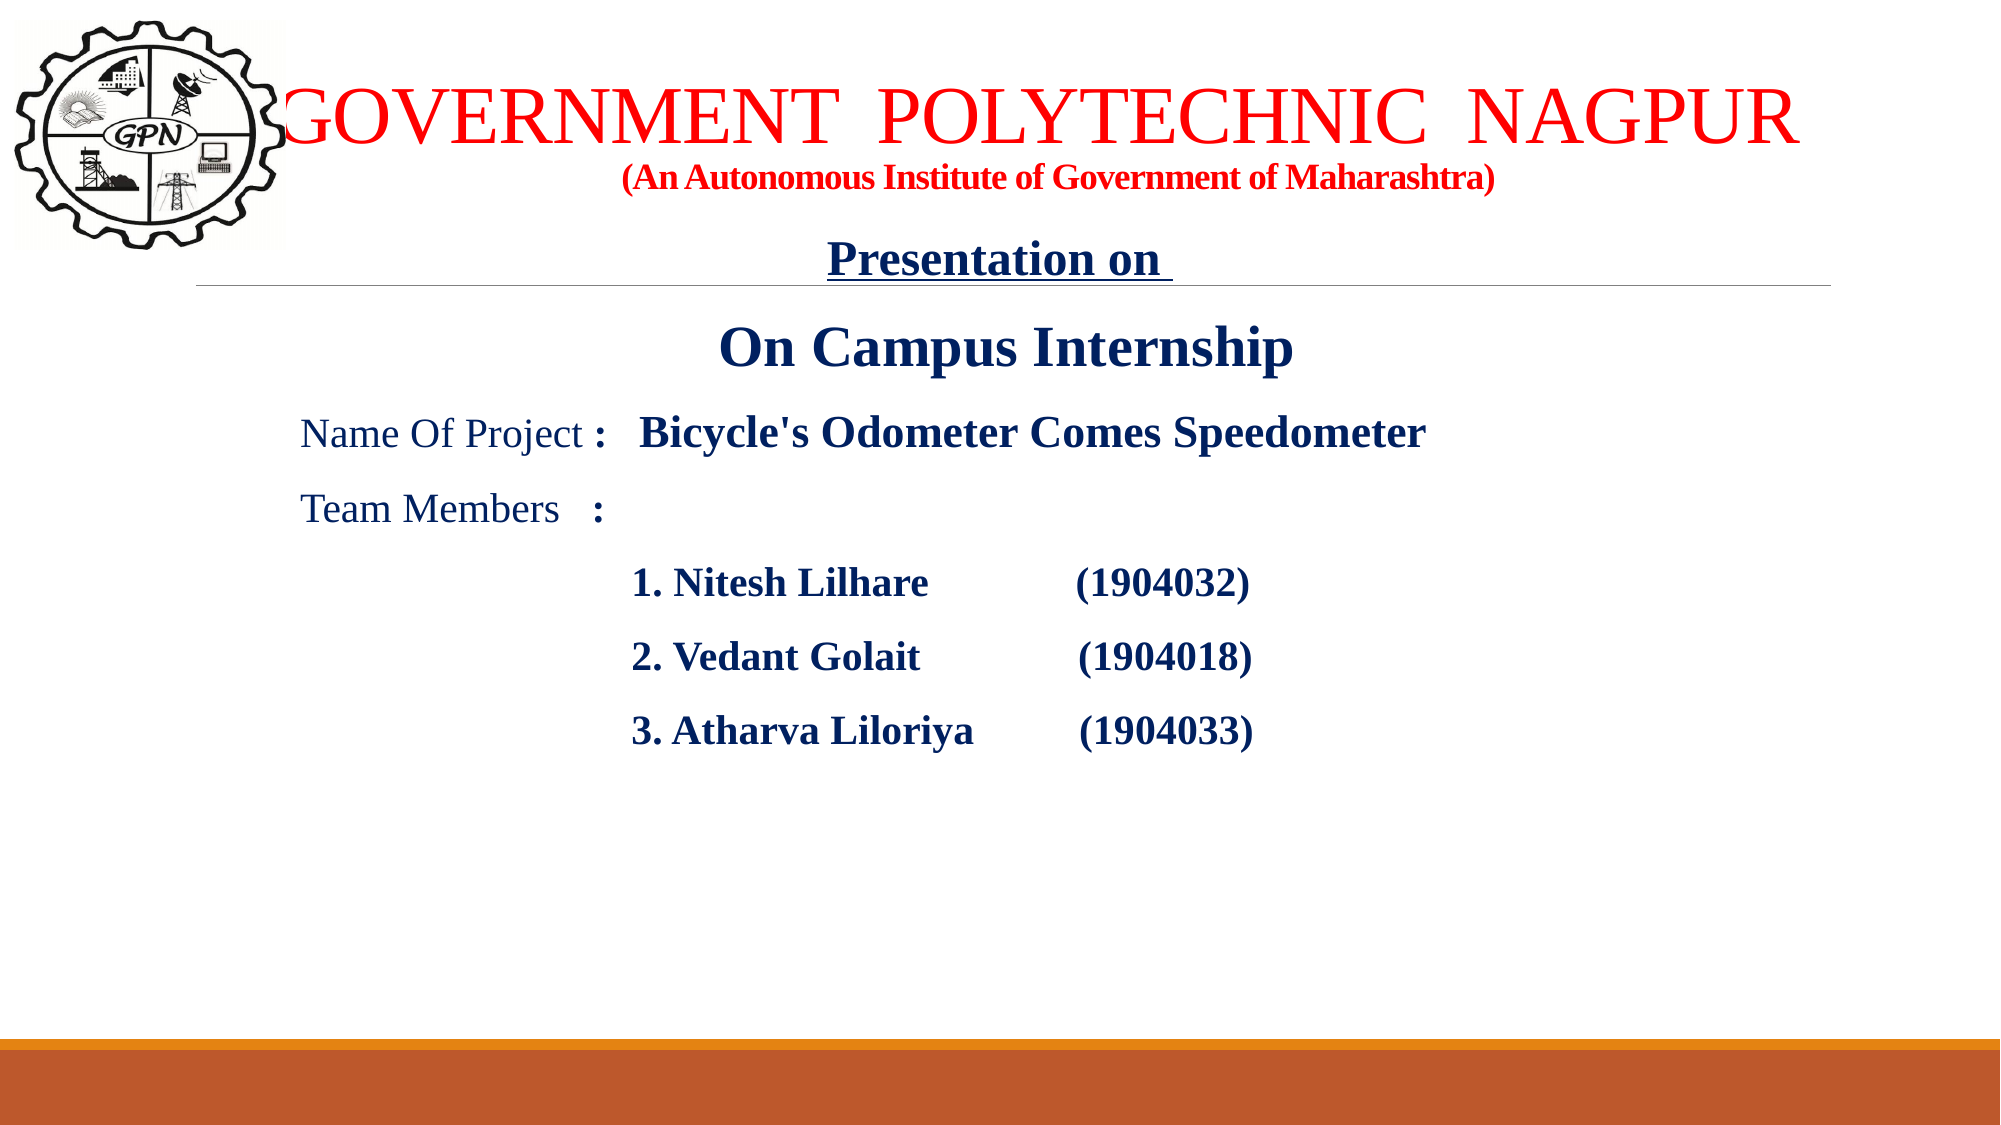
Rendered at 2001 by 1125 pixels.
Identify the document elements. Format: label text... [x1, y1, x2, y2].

picture [13, 19, 287, 250]
list Presentation on On Campus Internship Name Of Project : Bicycle's Odometer Comes Speedometer Team Members : 1. Nitesh Lilhare (1904032) 2. Vedant Golait (1904018) 3. Atharva Liloriya (1904033) [0, 224, 2000, 1125]
title GOVERNMENT POLYTECHNIC NAGPUR (An Autonomous Institute of Government of Maharashtra) [294, 44, 1850, 224]
